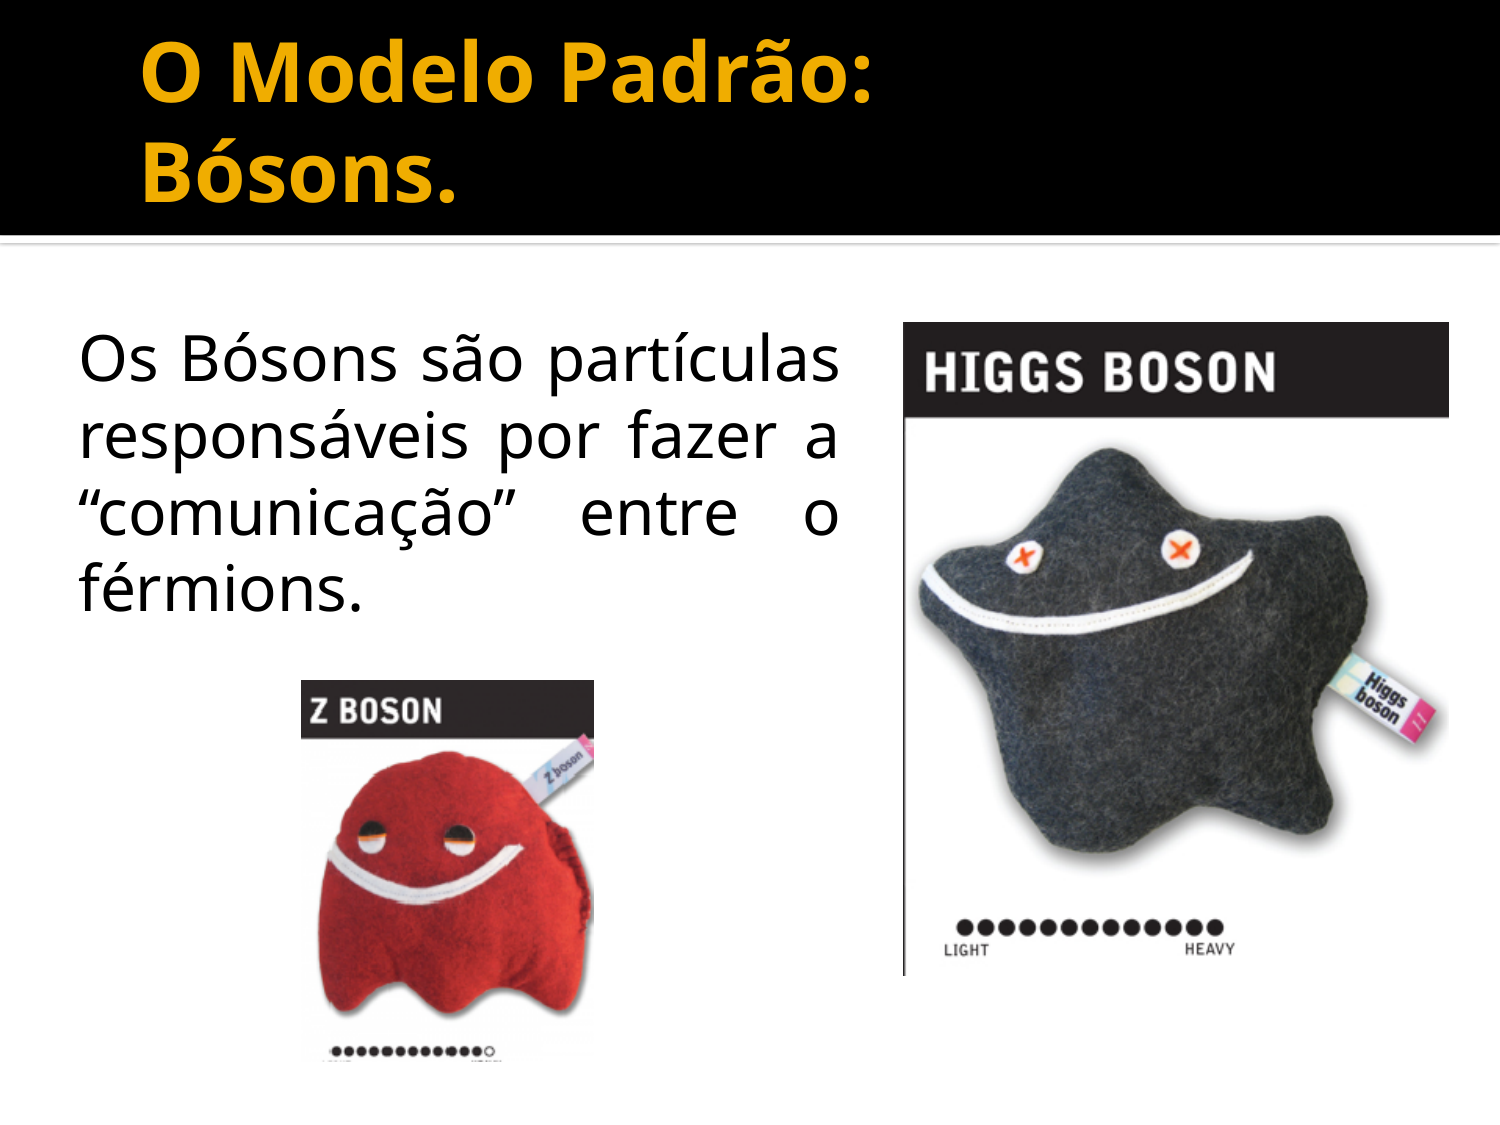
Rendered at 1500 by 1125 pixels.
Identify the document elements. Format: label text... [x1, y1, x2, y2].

text_box Os Bósons são partículas responsáveis por fazer a “comunicação” entre o férmions. [0, 302, 857, 646]
text_box O Modelo Padrão: Bósons. [123, 7, 1223, 232]
picture [300, 680, 594, 1062]
picture [903, 322, 1449, 976]
